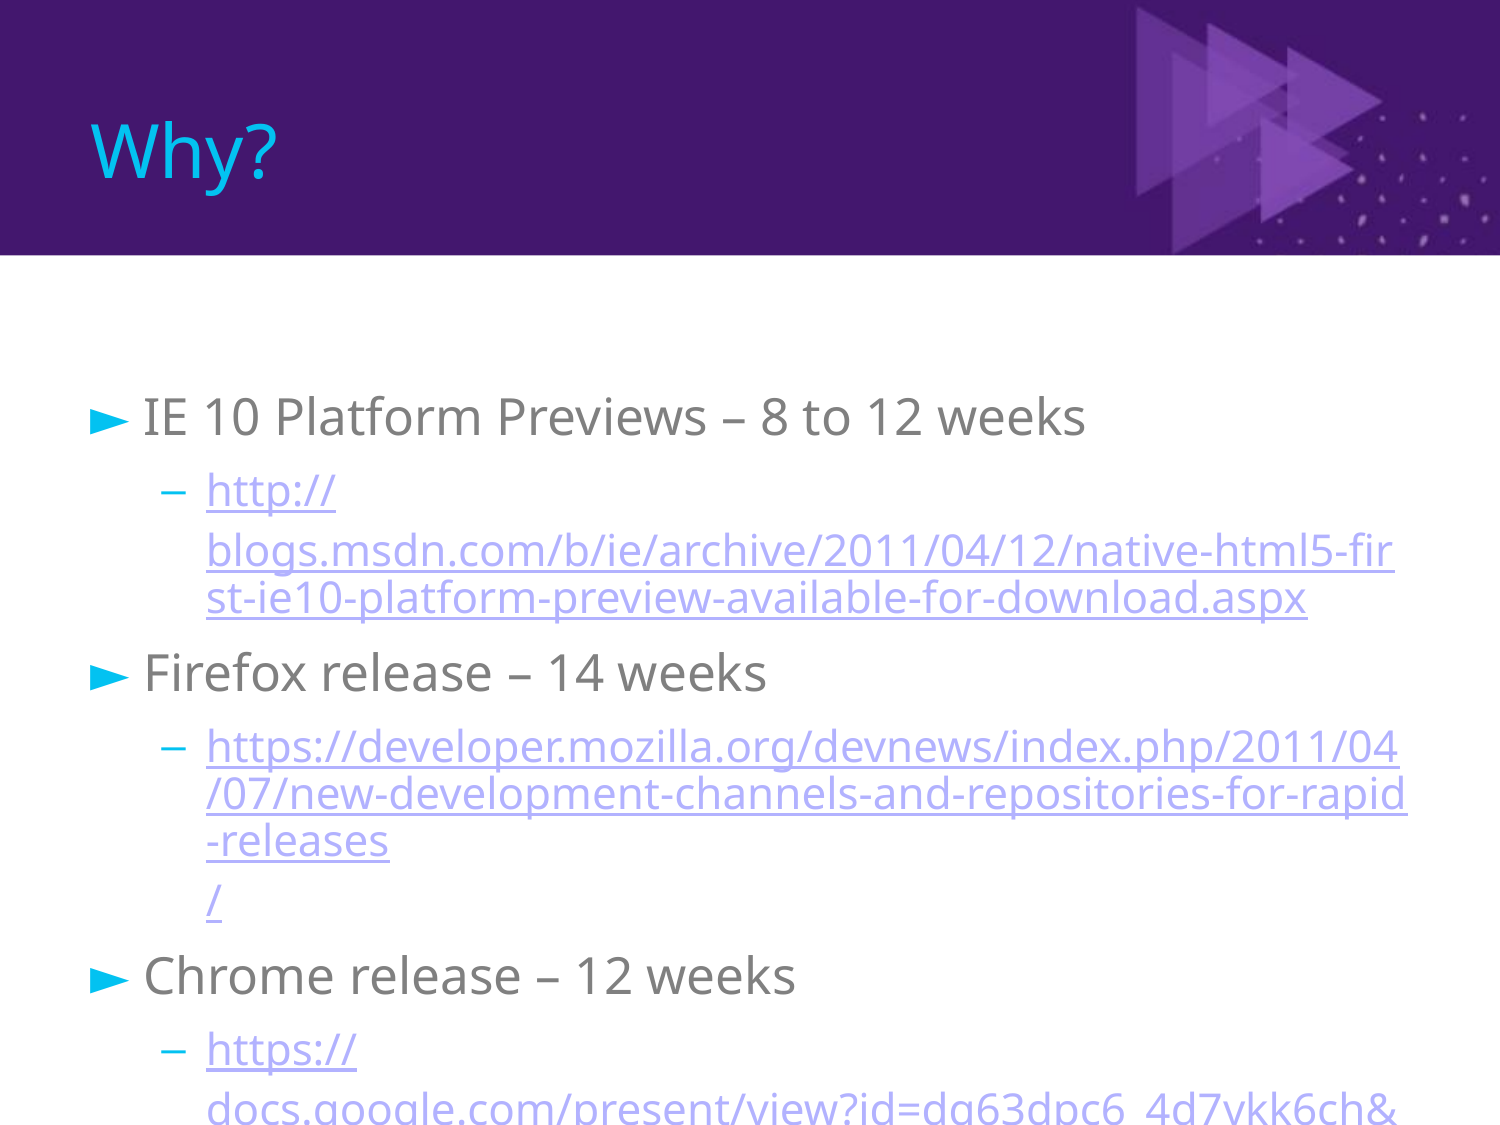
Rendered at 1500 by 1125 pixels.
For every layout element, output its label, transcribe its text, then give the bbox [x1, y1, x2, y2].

title Why? [75, 56, 1425, 244]
picture [0, 0, 1500, 255]
list IE 10 Platform Previews – 8 to 12 weeks http://blogs.msdn.com/b/ie/archive/2011/04/12/native-html5-first-ie10-platform-preview-available-for-download.aspx Firefox release – 14 weeks https://developer.mozilla.org/devnews/index.php/2011/04/07/new-development-channels-and-repositories-for-rapid-releases/ Chrome release – 12 weeks https://docs.google.com/present/view?id=dg63dpc6_4d7vkk6ch&pli=1 [75, 373, 1425, 1005]
